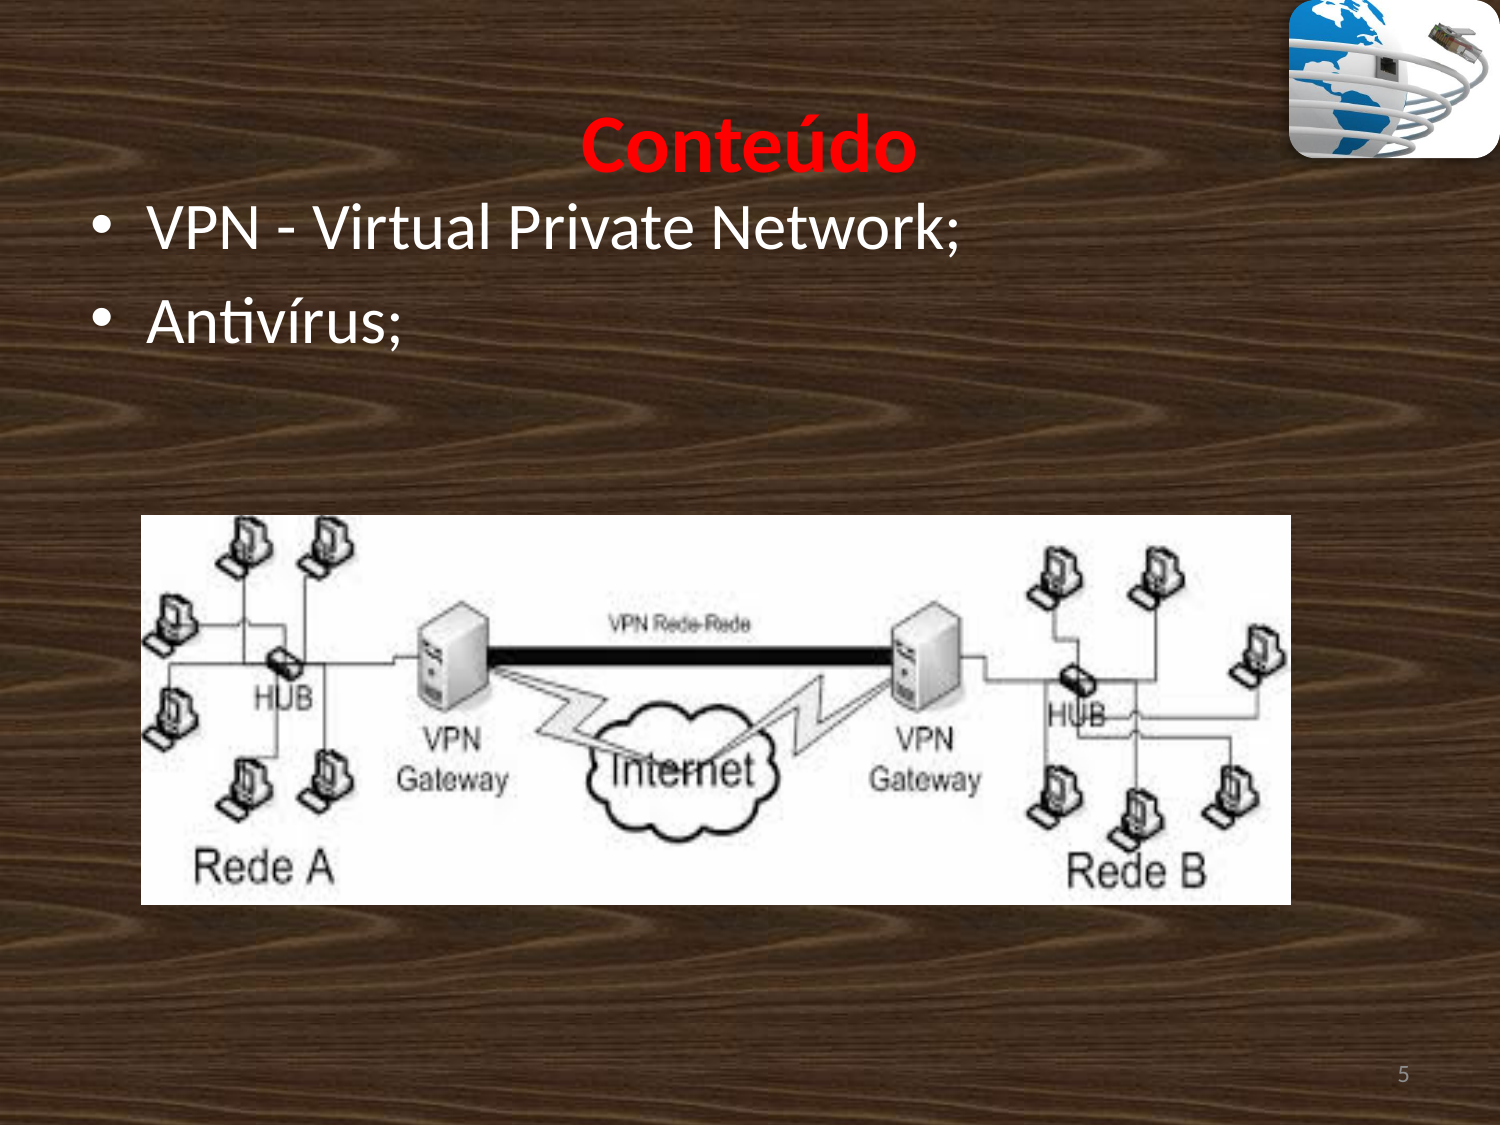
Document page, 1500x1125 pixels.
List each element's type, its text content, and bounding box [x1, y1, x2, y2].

list VPN - Virtual Private Network; Antivírus; [75, 175, 1425, 919]
title Conteúdo [75, 45, 1425, 175]
slide_number 5 [1074, 1042, 1425, 1103]
picture [0, 0, 1500, 1125]
